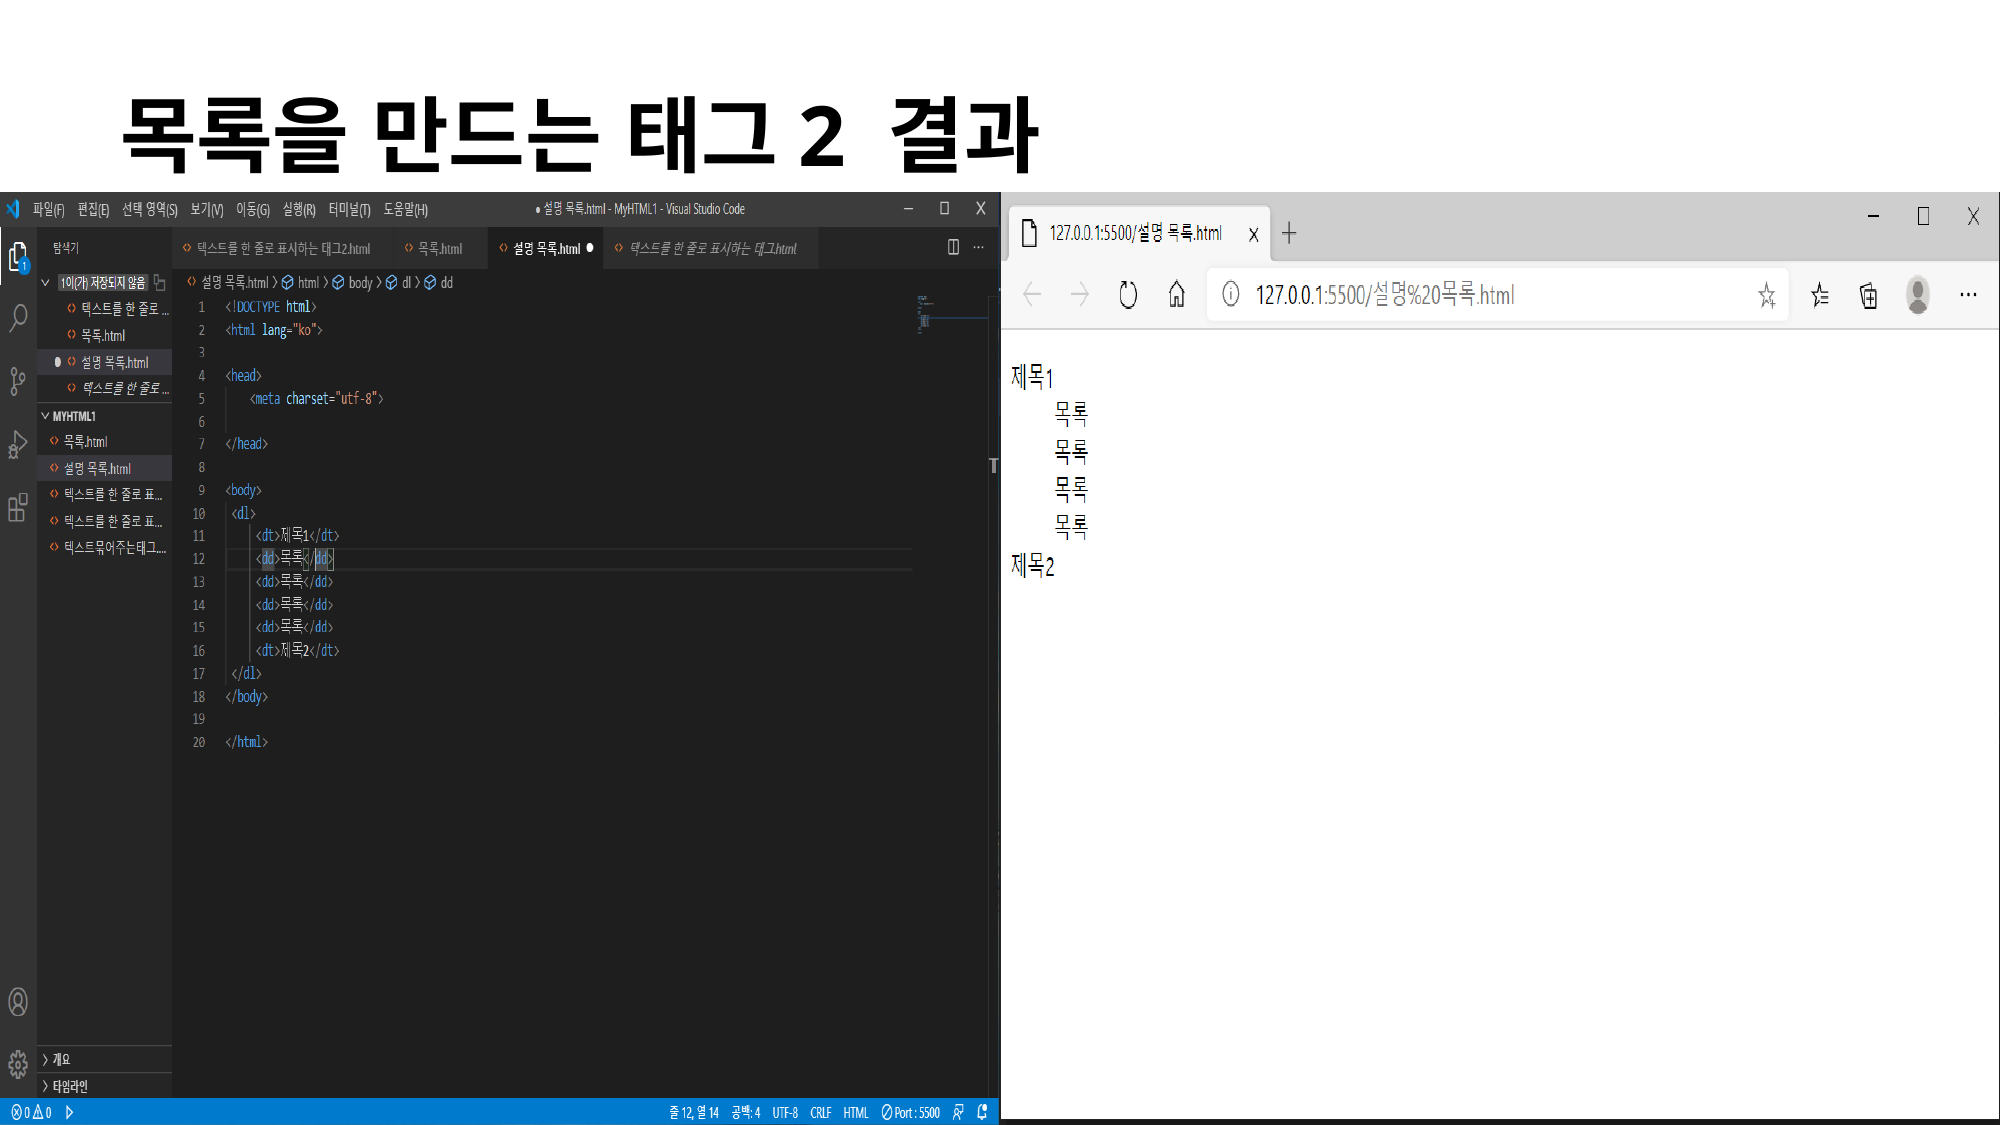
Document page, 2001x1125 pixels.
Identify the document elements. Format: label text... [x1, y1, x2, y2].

text_box 목록을 만드는 태그2 결과 [105, 76, 1895, 191]
picture [0, 192, 2000, 1125]
